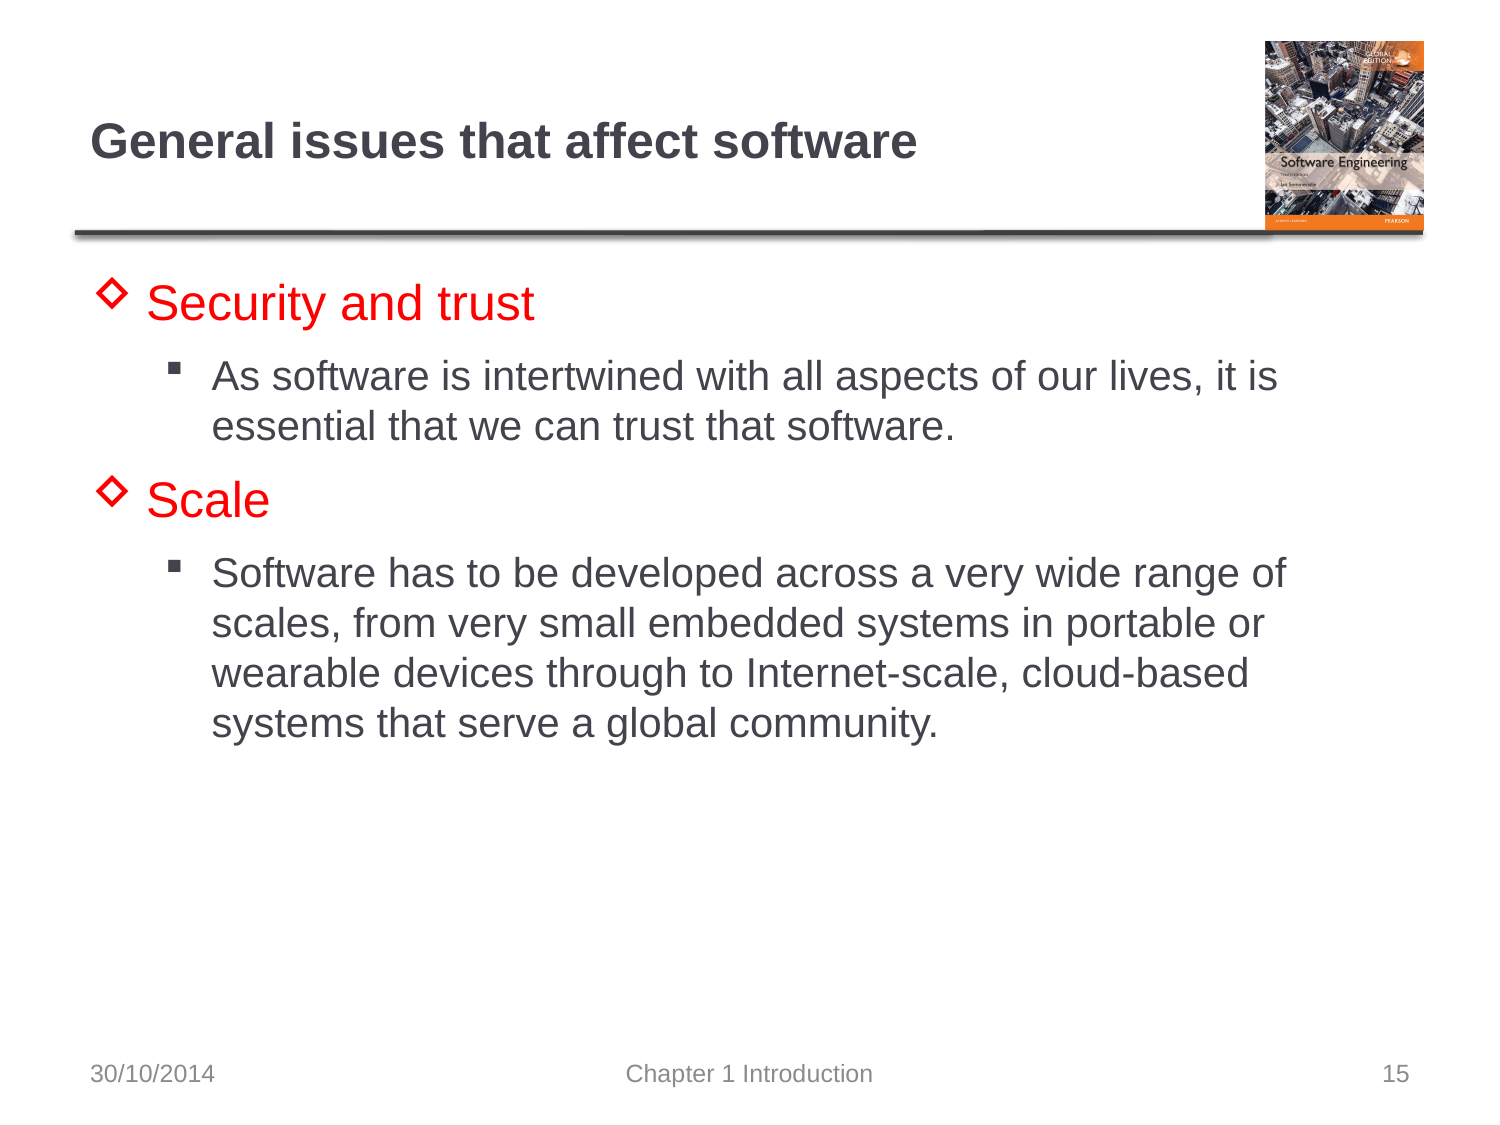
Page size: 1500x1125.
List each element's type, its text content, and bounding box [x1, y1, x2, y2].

picture [1265, 41, 1424, 231]
title General issues that affect software [74, 44, 1272, 233]
list Security and trust As software is intertwined with all aspects of our lives, it is essential that we can trust that software. Scale Software has to be developed across a very wide range of scales, from very small embedded systems in portable or wearable devices through to Internet-scale, cloud-based systems that serve a global community. [75, 262, 1425, 1005]
footer Chapter 1 Introduction [512, 1042, 988, 1103]
slide_number 15 [1074, 1042, 1425, 1103]
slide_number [75, 1042, 425, 1103]
